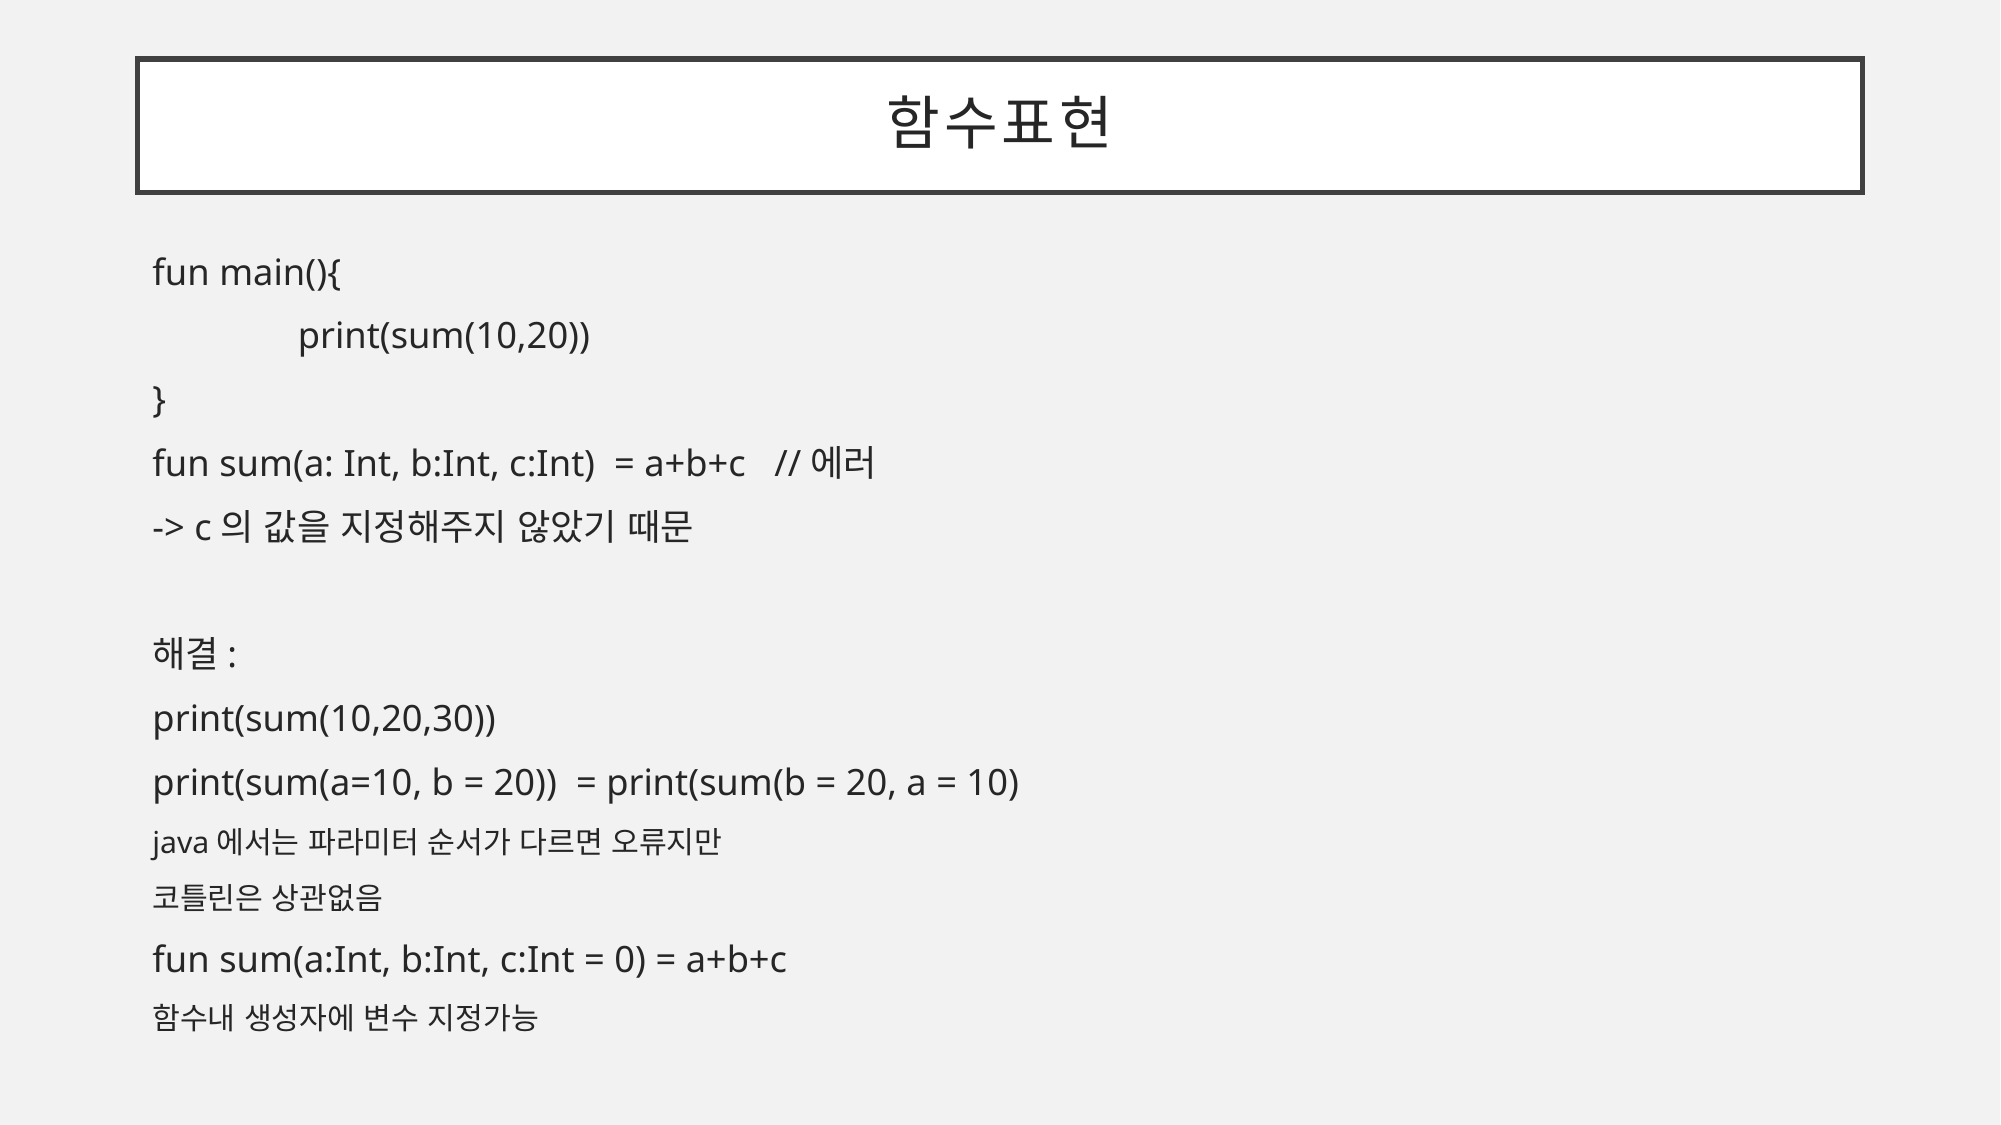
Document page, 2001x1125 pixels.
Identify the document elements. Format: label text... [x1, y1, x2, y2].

list fun main(){ print(sum(10,20)) } fun sum(a: Int, b:Int, c:Int) = a+b+c //에러 -> c의 값을 지정해주지 않았기 때문 해결: print(sum(10,20,30)) print(sum(a=10, b = 20)) = print(sum(b = 20, a = 10) java에서는 파라미터 순서가 다르면 오류지만 코틀린은 상관없음 fun sum(a:Int, b:Int, c:Int = 0) = a+b+c 함수내 생성자에 변수 지정가능 [137, 241, 1863, 1048]
title 함수표현 [135, 56, 1865, 195]
